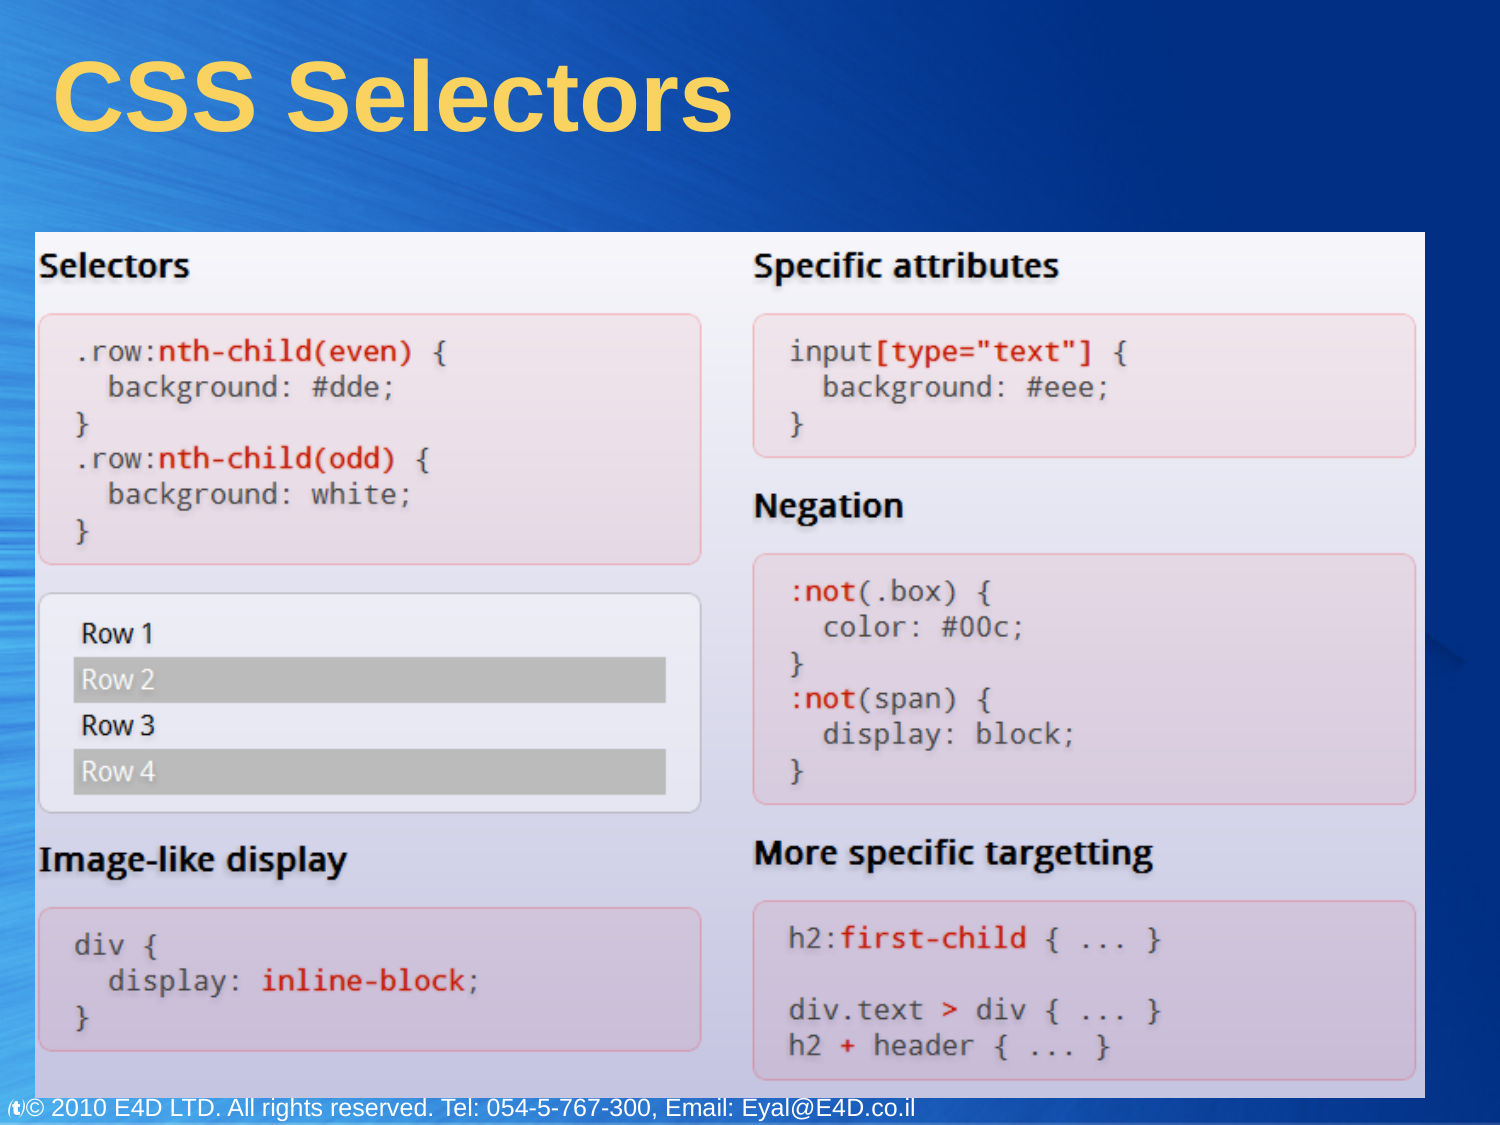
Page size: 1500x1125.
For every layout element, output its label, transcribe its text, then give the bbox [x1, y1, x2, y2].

title CSS Selectors [37, 37, 1469, 161]
picture [0, 0, 1500, 1125]
